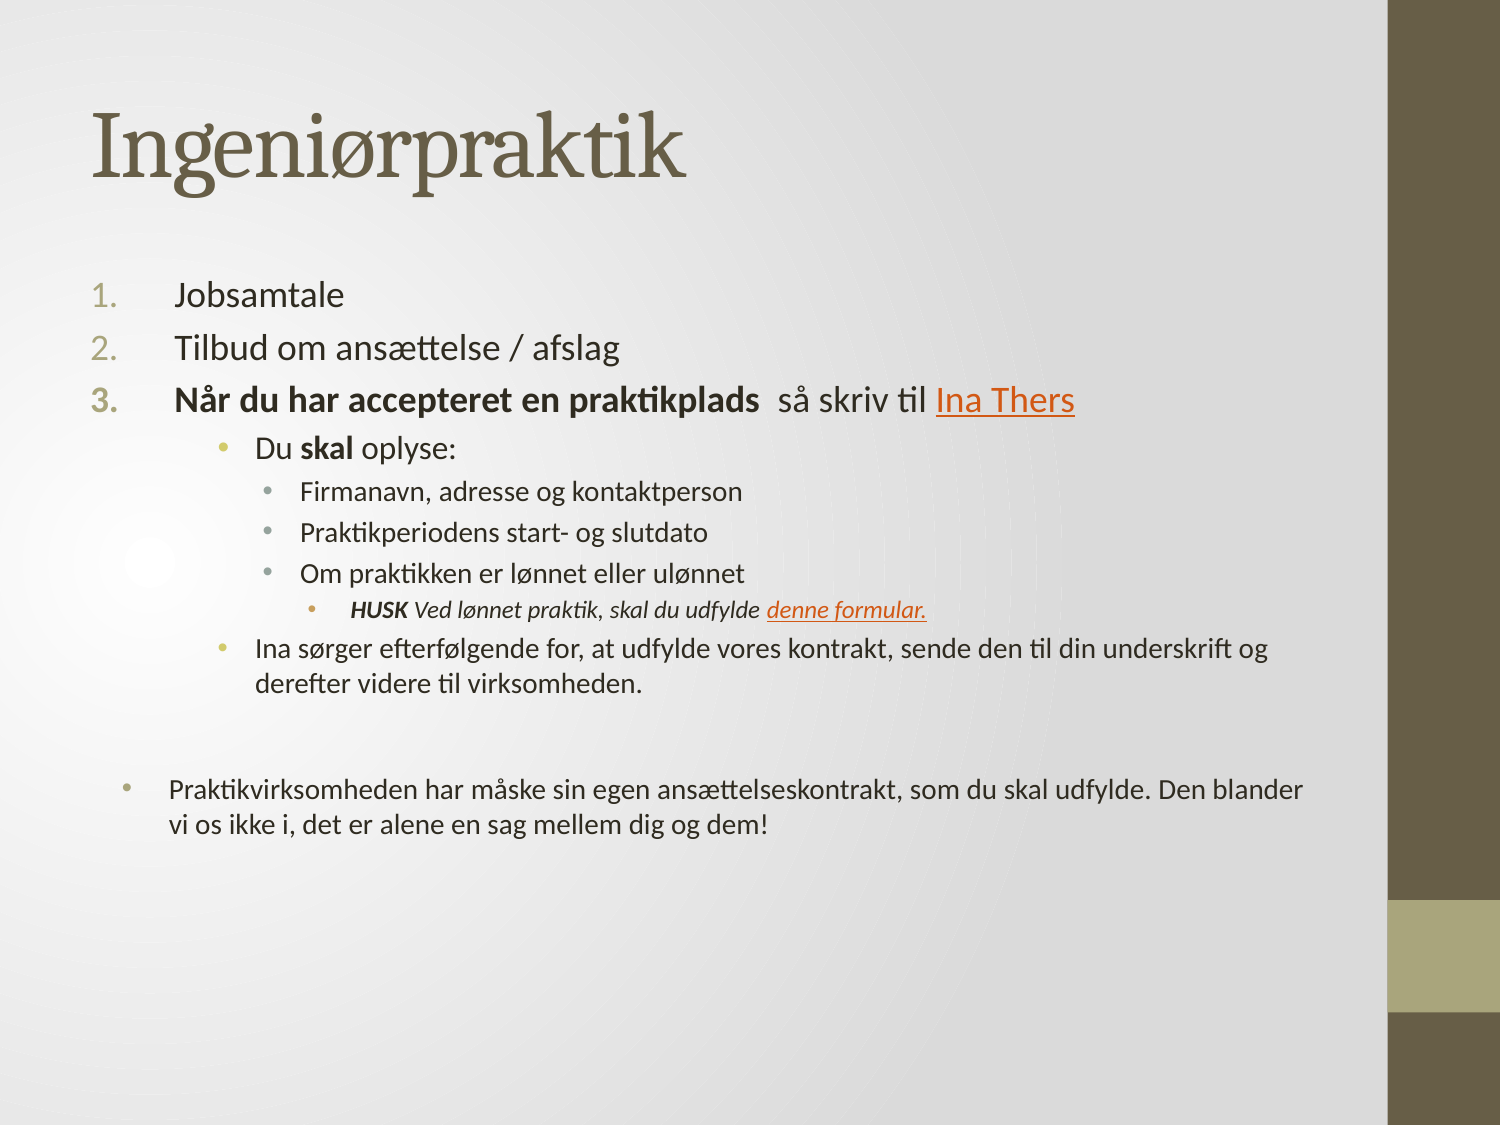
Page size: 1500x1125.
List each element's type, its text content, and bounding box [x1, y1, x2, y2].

list Jobsamtale Tilbud om ansættelse / afslag Når du har accepteret en praktikplads så skriv til Ina Thers Du skal oplyse: Firmanavn, adresse og kontaktperson Praktikperiodens start- og slutdato Om praktikken er lønnet eller ulønnet HUSK Ved lønnet praktik, skal du udfylde denne formular. Ina sørger efterfølgende for, at udfylde vores kontrakt, sende den til din underskrift og derefter videre til virksomheden. Praktikvirksomheden har måske sin egen ansættelseskontrakt, som du skal udfylde. Den blander vi os ikke i, det er alene en sag mellem dig og dem! [75, 262, 1365, 1005]
title Ingeniørpraktik [75, 45, 1325, 233]
